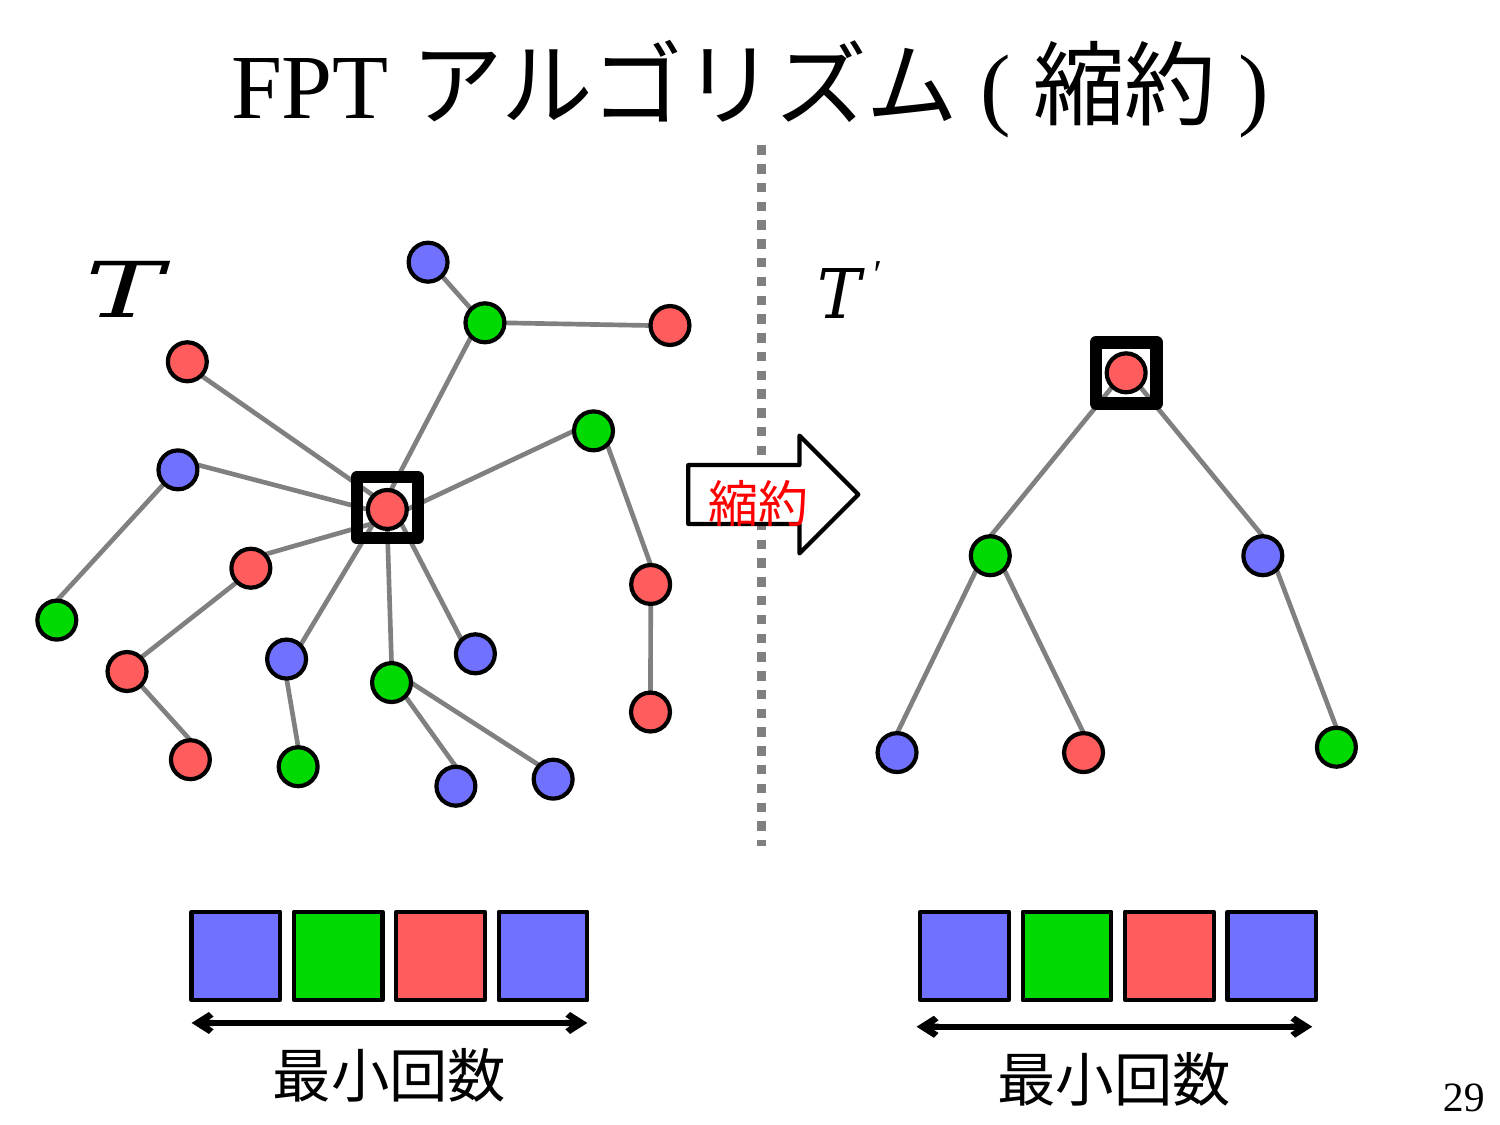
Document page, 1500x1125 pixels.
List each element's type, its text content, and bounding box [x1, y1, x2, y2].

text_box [817, 249, 1357, 773]
slide_number 29 [1320, 1065, 1500, 1125]
text_box 縮約 [694, 462, 757, 527]
text_box FPTアルゴリズム(縮約) [216, 19, 1284, 144]
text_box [37, 242, 690, 806]
text_box 縮約 [767, 433, 812, 556]
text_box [191, 911, 588, 1119]
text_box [916, 911, 1317, 1122]
